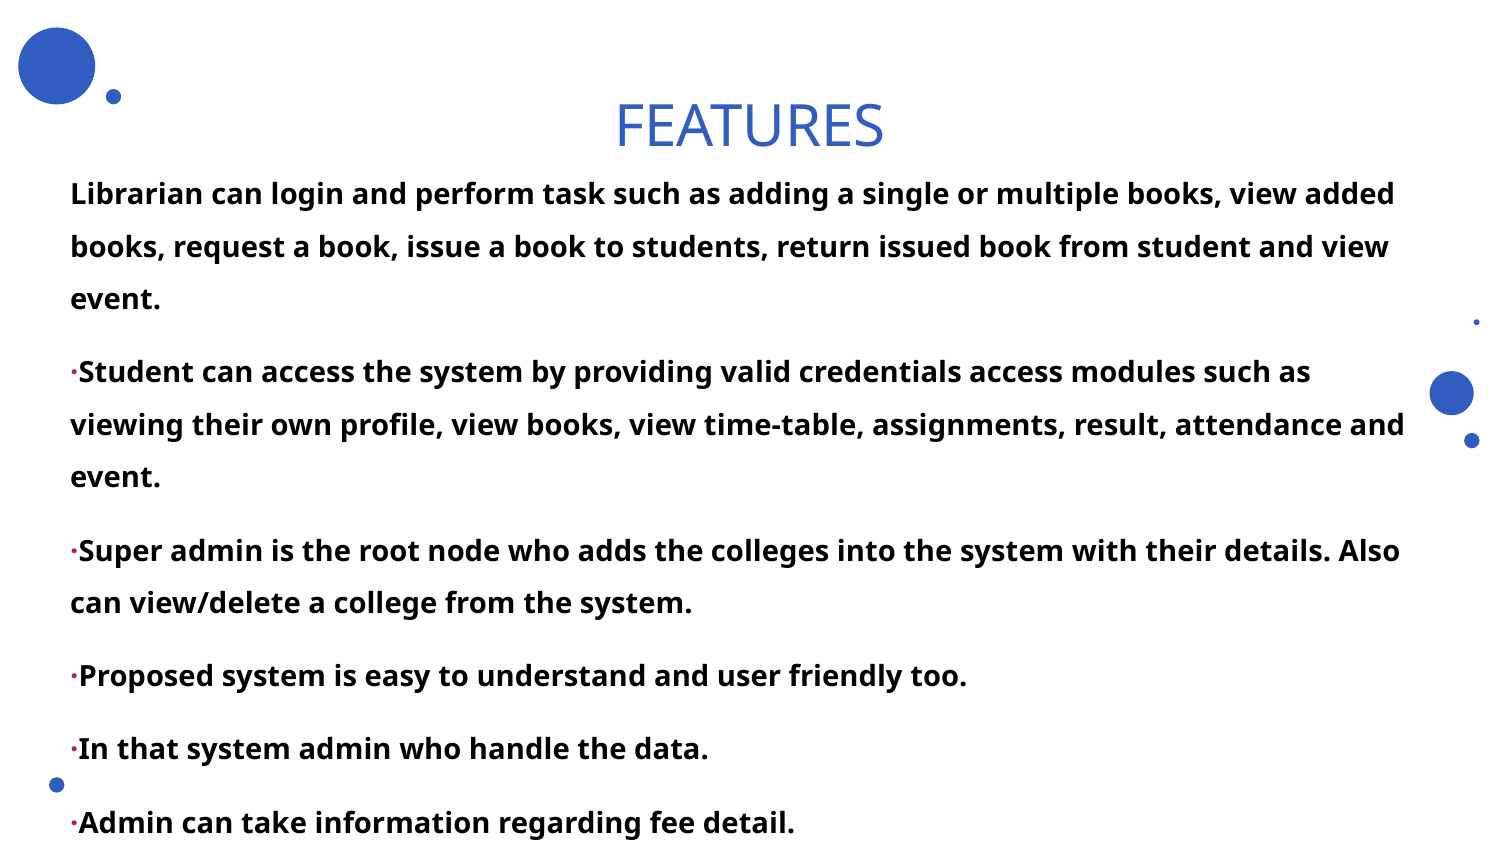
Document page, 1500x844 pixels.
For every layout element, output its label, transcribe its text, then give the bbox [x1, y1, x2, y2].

title FEATURES [112, 72, 1388, 142]
subtitle Librarian can login and perform task such as adding a single or multiple books, view added books, request a book, issue a book to students, return issued book from student and view event. ·Student can access the system by providing valid credentials access modules such as viewing their own profile, view books, view time-table, assignments, result, attendance and event. ·Super admin is the root node who adds the colleges into the system with their details. Also can view/delete a college from the system. ·Proposed system is easy to understand and user friendly too. ·In that system admin who handle the data. ·Admin can take information regarding fee detail. [55, 142, 1445, 805]
